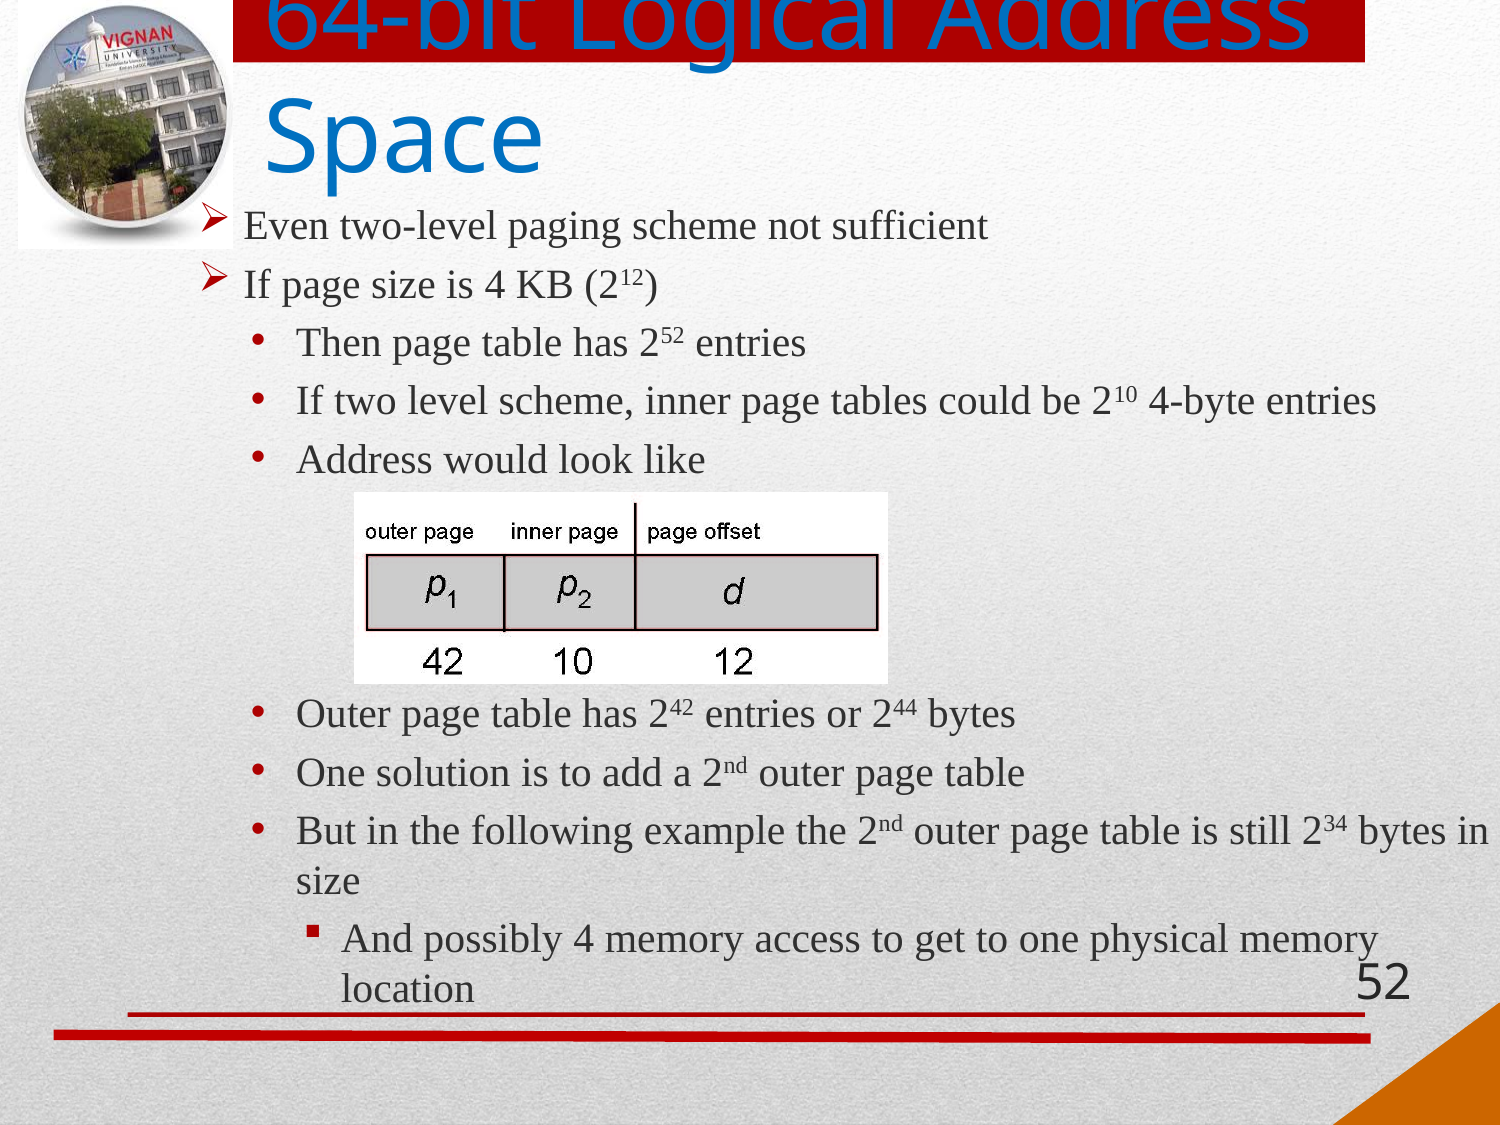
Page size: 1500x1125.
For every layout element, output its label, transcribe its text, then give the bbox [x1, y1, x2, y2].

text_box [52, 1034, 1372, 1040]
picture [17, 0, 234, 249]
list Even two-level paging scheme not sufficient If page size is 4 KB (212) Then page table has 252 entries If two level scheme, inner page tables could be 210 4-byte entries Address would look like Outer page table has 242 entries or 244 bytes One solution is to add a 2nd outer page table But in the following example the 2nd outer page table is still 234 bytes in size And possibly 4 memory access to get to one physical memory location [183, 246, 1500, 963]
picture [353, 491, 888, 685]
title 64-bit Logical Address Space [248, 99, 1500, 200]
slide_number 52 [1333, 940, 1434, 1027]
text_box [1333, 1003, 1500, 1125]
